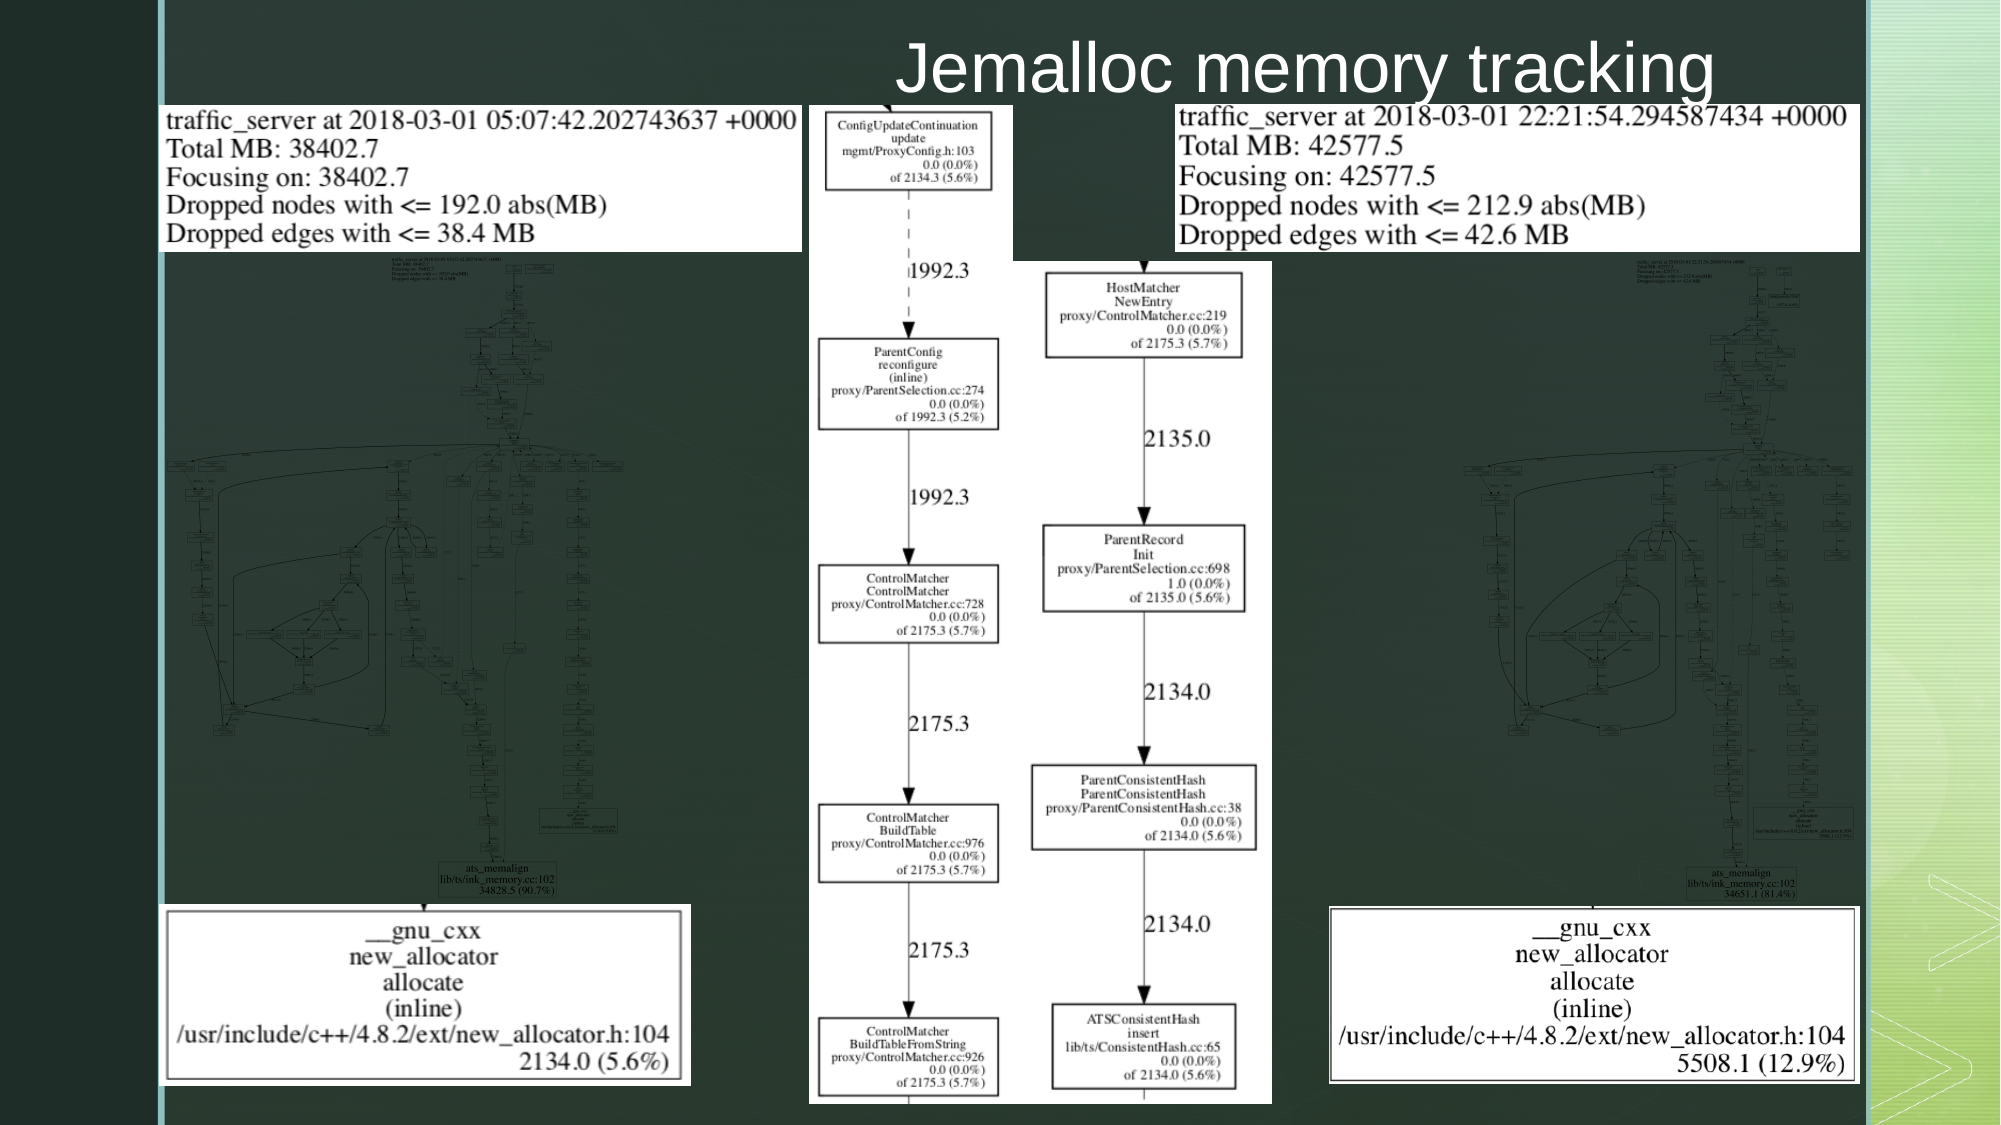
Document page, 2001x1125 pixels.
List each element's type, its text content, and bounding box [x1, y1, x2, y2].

picture [1871, 0, 2001, 1125]
picture [1328, 906, 1861, 1084]
picture [159, 105, 802, 252]
picture [1174, 103, 1861, 252]
title Jemalloc memory tracking [428, 23, 1733, 201]
picture [159, 903, 691, 1087]
picture [808, 105, 1272, 1104]
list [159, 252, 631, 903]
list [1455, 252, 1861, 906]
